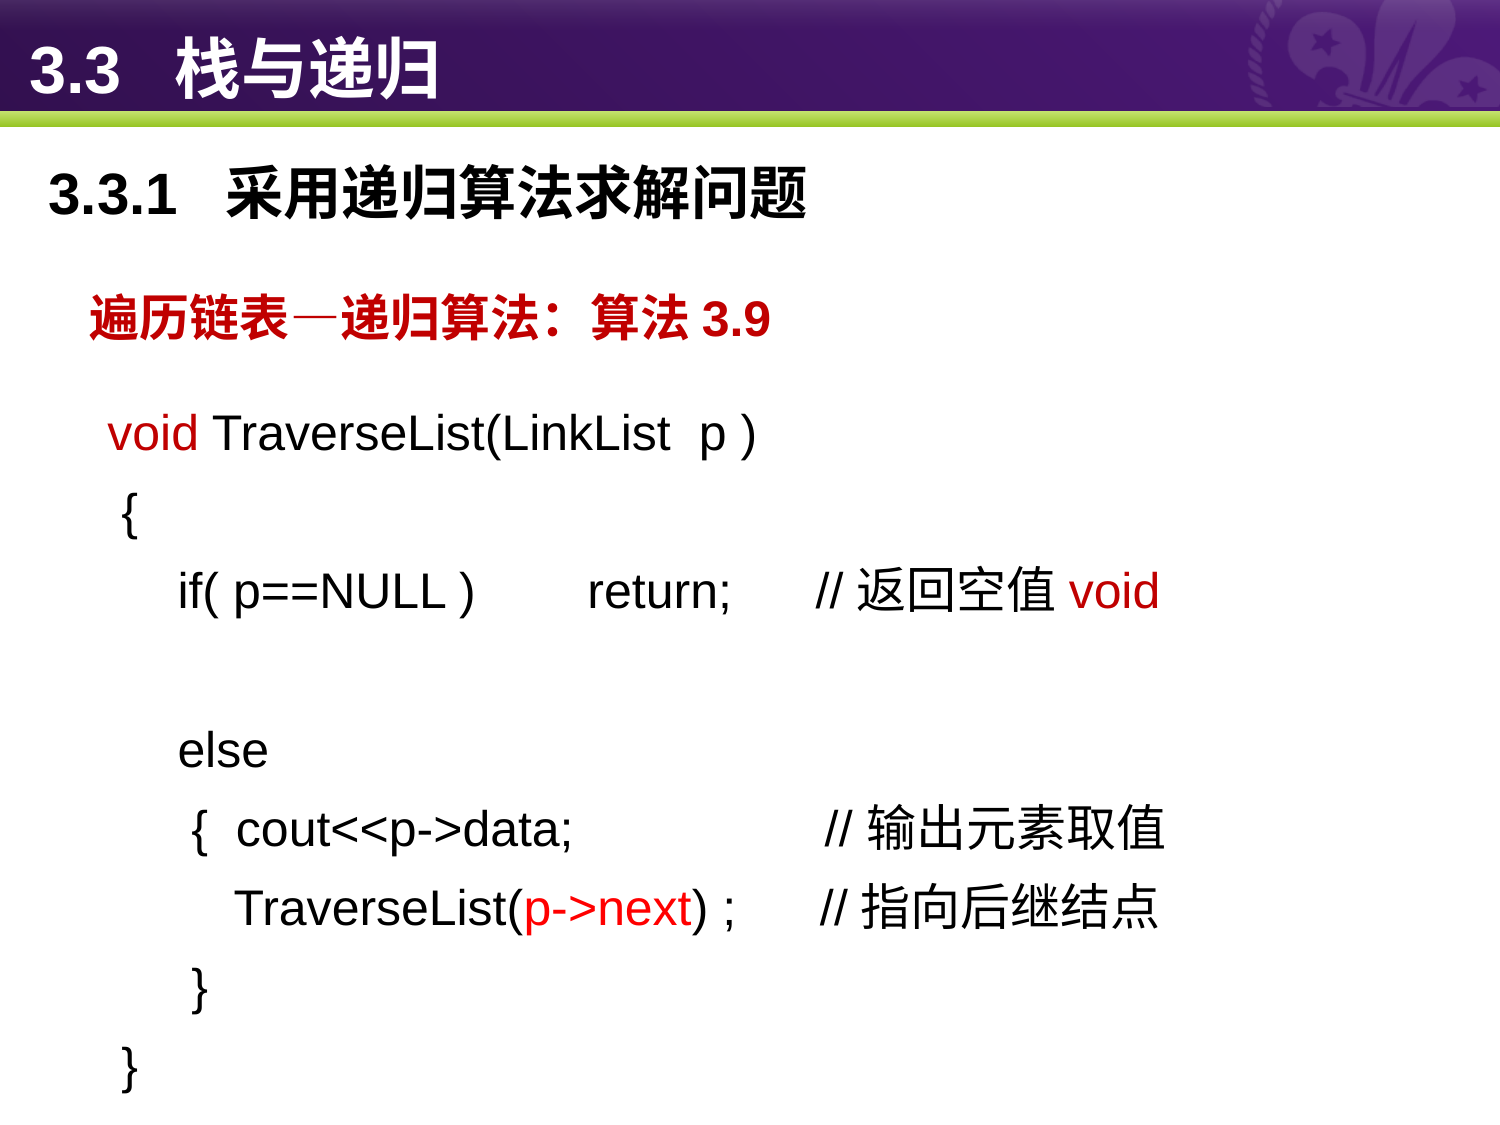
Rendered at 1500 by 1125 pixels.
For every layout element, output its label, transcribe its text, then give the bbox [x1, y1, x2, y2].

text_box 3.3.1 采用递归算法求解问题 [4, 148, 1353, 228]
text_box void TraverseList(LinkList p ) { if( p==NULL ) return; //返回空值void else { cout<<p->data; //输出元素取值 TraverseList(p->next) ; //指向后继结点 } } [74, 373, 1355, 1012]
text_box 遍历链表—递归算法：算法3.9 [74, 278, 806, 356]
title 3.3 栈与递归 [14, 0, 1500, 135]
